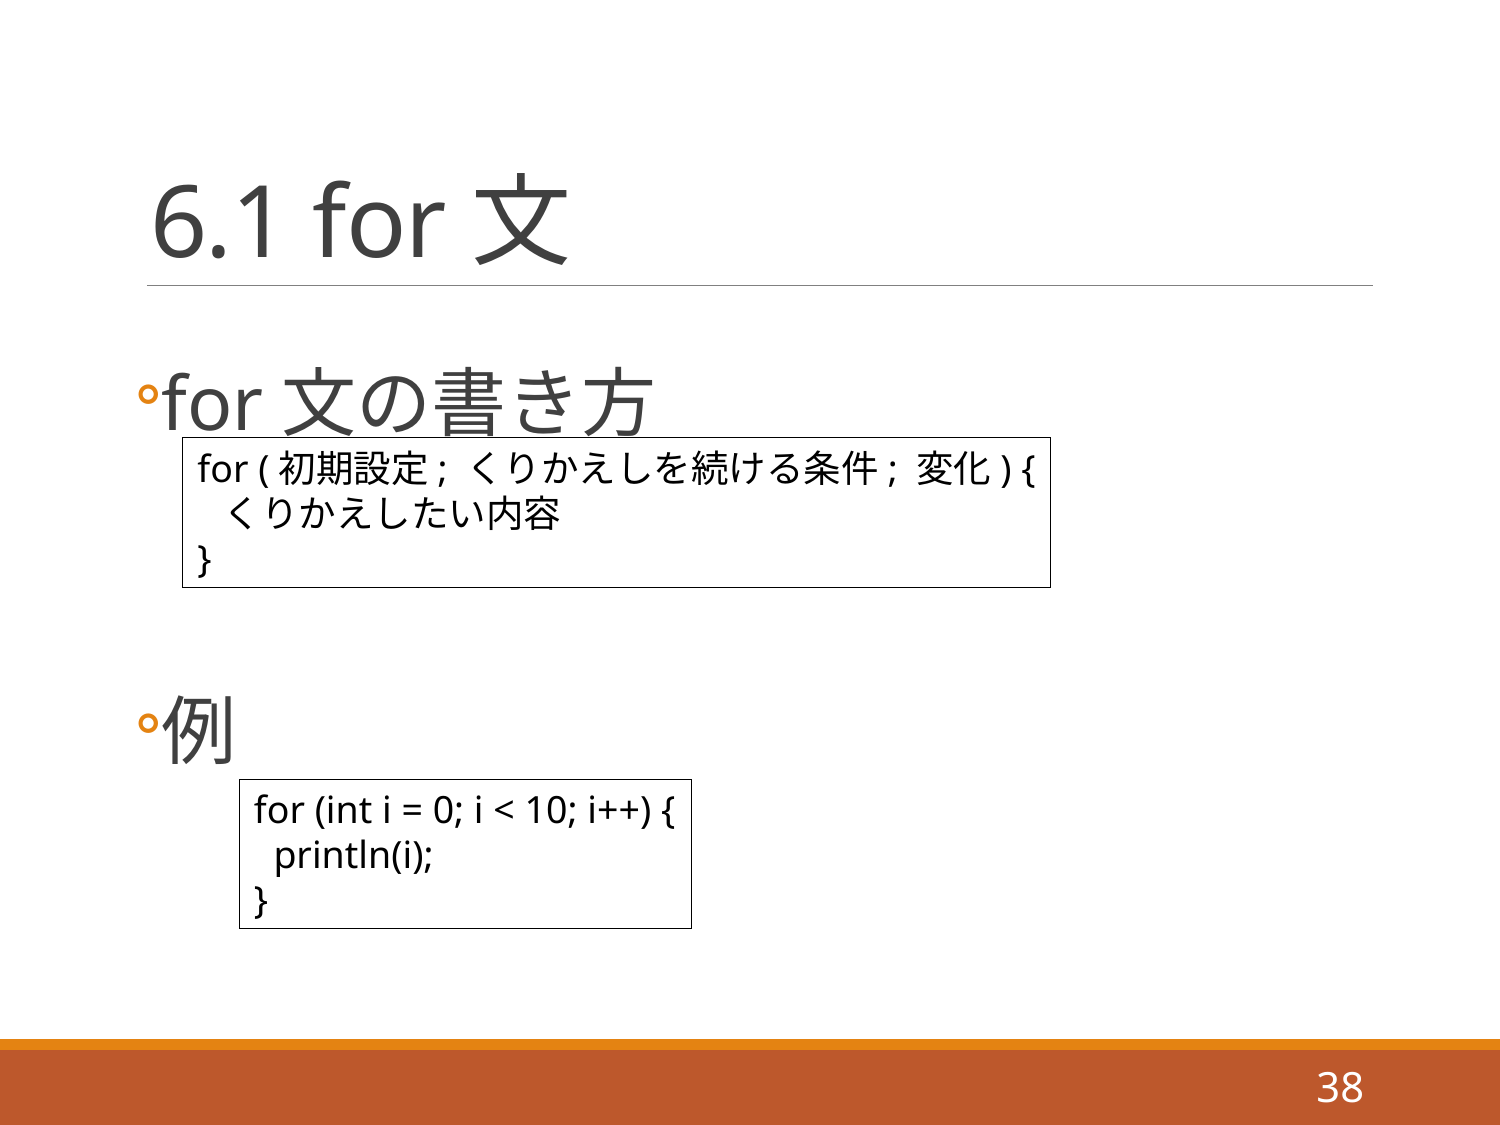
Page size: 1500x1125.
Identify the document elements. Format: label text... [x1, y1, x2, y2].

slide_number 38 [1218, 1059, 1380, 1120]
text_box for (int i = 0; i < 10; i++) { println(i); } [239, 779, 692, 929]
list for文の書き方 例 [135, 302, 1373, 963]
title 6.1 for文 [135, 47, 1373, 285]
text_box for (初期設定; くりかえしを続ける条件; 変化) { くりかえしたい内容 } [182, 437, 1051, 588]
